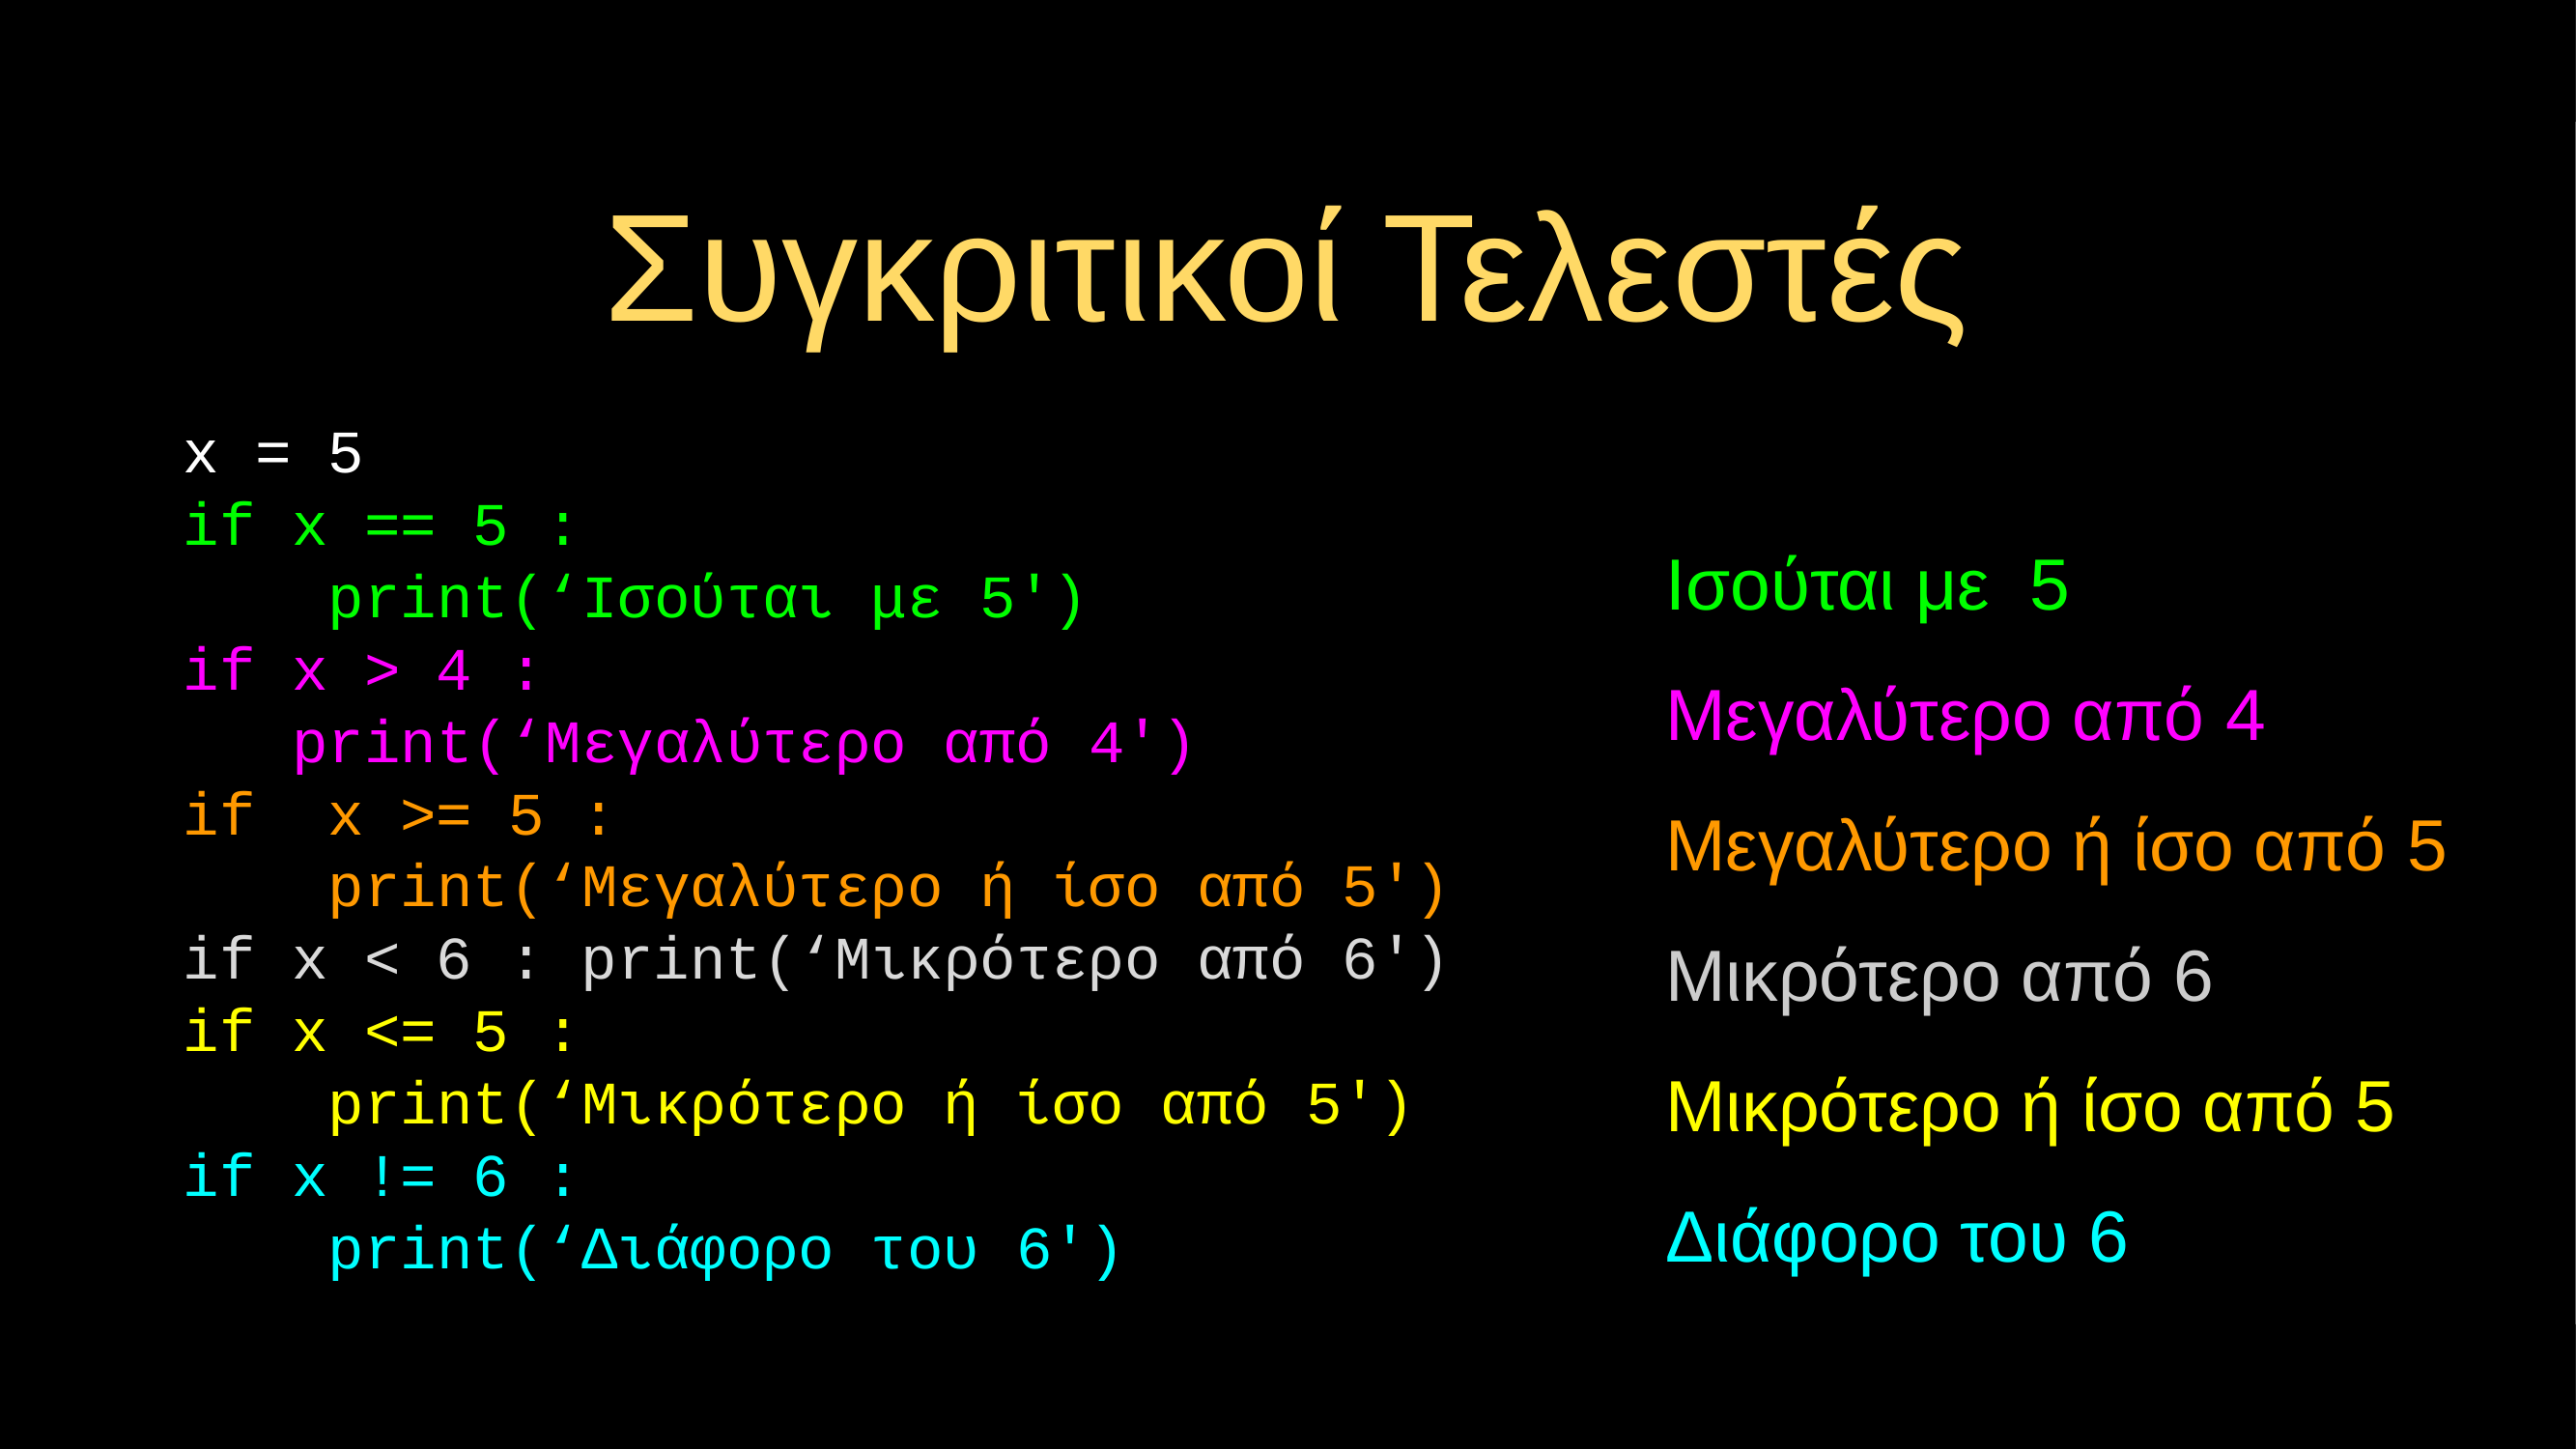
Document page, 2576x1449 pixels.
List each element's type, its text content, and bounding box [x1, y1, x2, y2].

text_box Ισούται με 5 Μεγαλύτερο από 4 Μεγαλύτερο ή ίσο από 5 Μικρότερο από 6 Μικρότερο ή ίσο από 5 Διάφορο του 6 [1665, 472, 2497, 1298]
title Συγκριτικοί Τελεστές [183, 118, 2391, 403]
text_box x = 5 if x == 5 : print(‘Ισούται με 5') if x > 4 : print(‘Μεγαλύτερο από 4') if x >= 5 : print(‘Μεγαλύτερο ή ίσο από 5') if x < 6 : print(‘Μικρότερο από 6') if x <= 5 : print(‘Μικρότερο ή ίσο από 5') if x != 6 : print(‘Διάφορο του 6') [183, 412, 1577, 1281]
